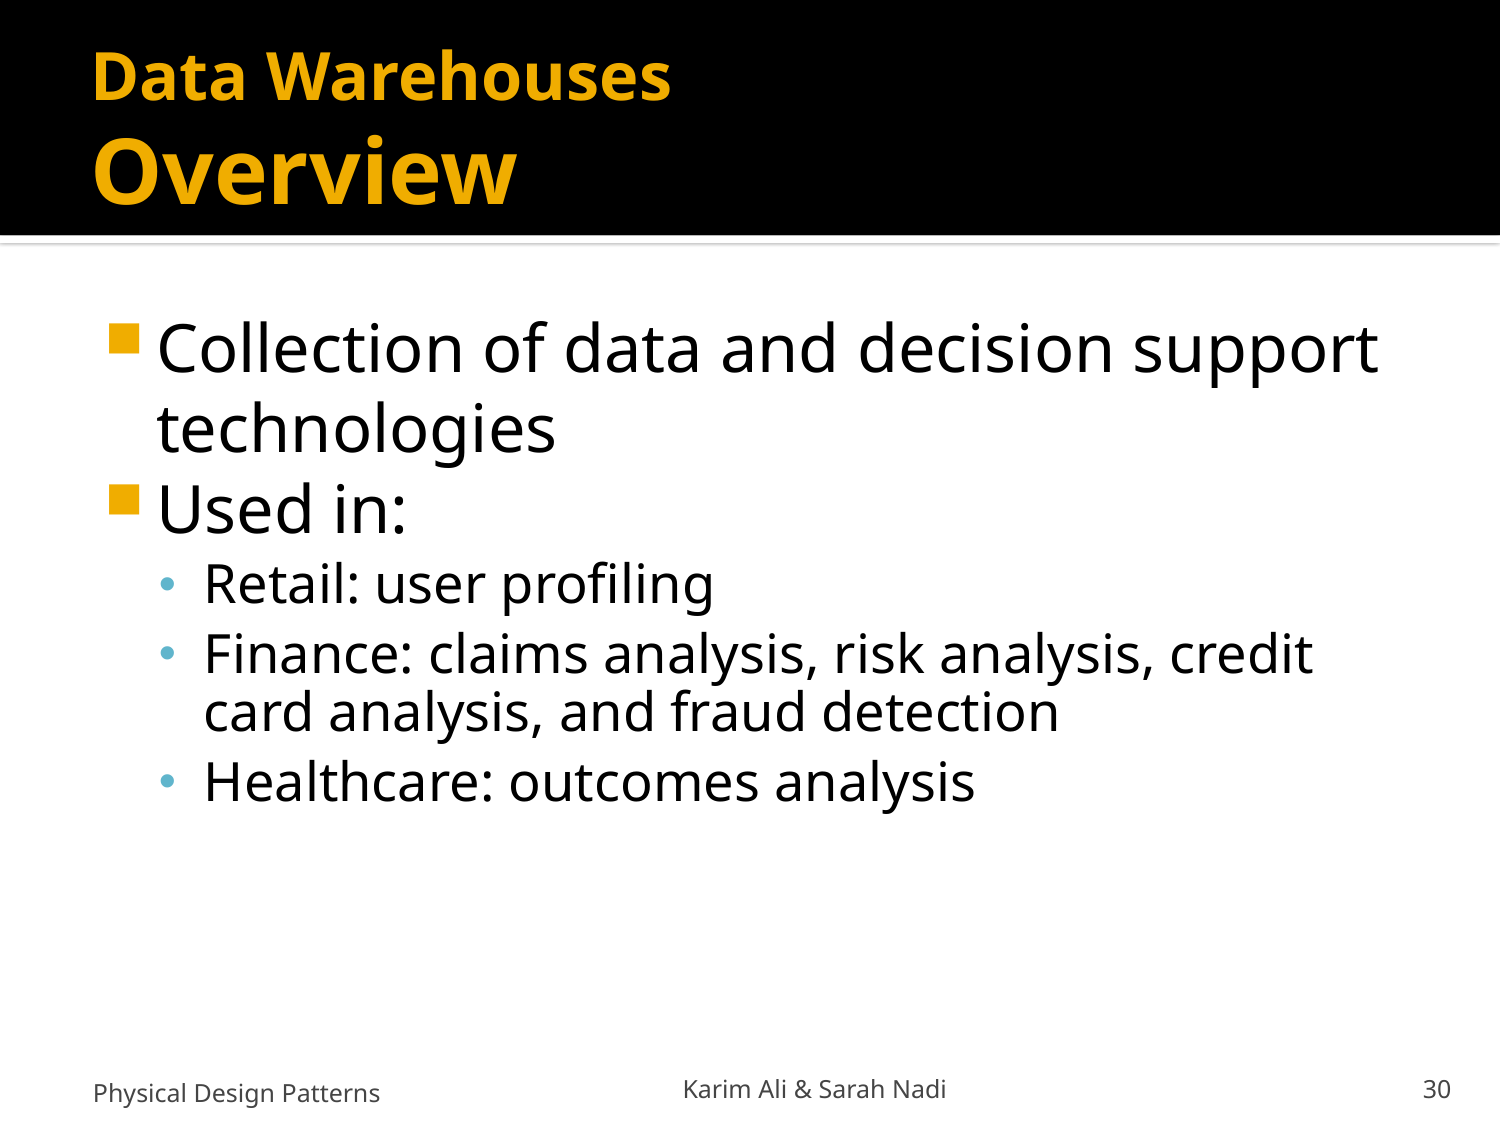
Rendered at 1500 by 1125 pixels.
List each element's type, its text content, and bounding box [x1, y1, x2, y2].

list Collection of data and decision support technologies Used in: Retail: user profiling Finance: claims analysis, risk analysis, credit card analysis, and fraud detection Healthcare: outcomes analysis [75, 291, 1425, 1050]
slide_number Physical Design Patterns [75, 1062, 363, 1108]
slide_number 30 [1345, 1062, 1467, 1108]
footer Karim Ali & Sarah Nadi [363, 1062, 1267, 1108]
title Data Warehouses Overview [75, 25, 1425, 231]
